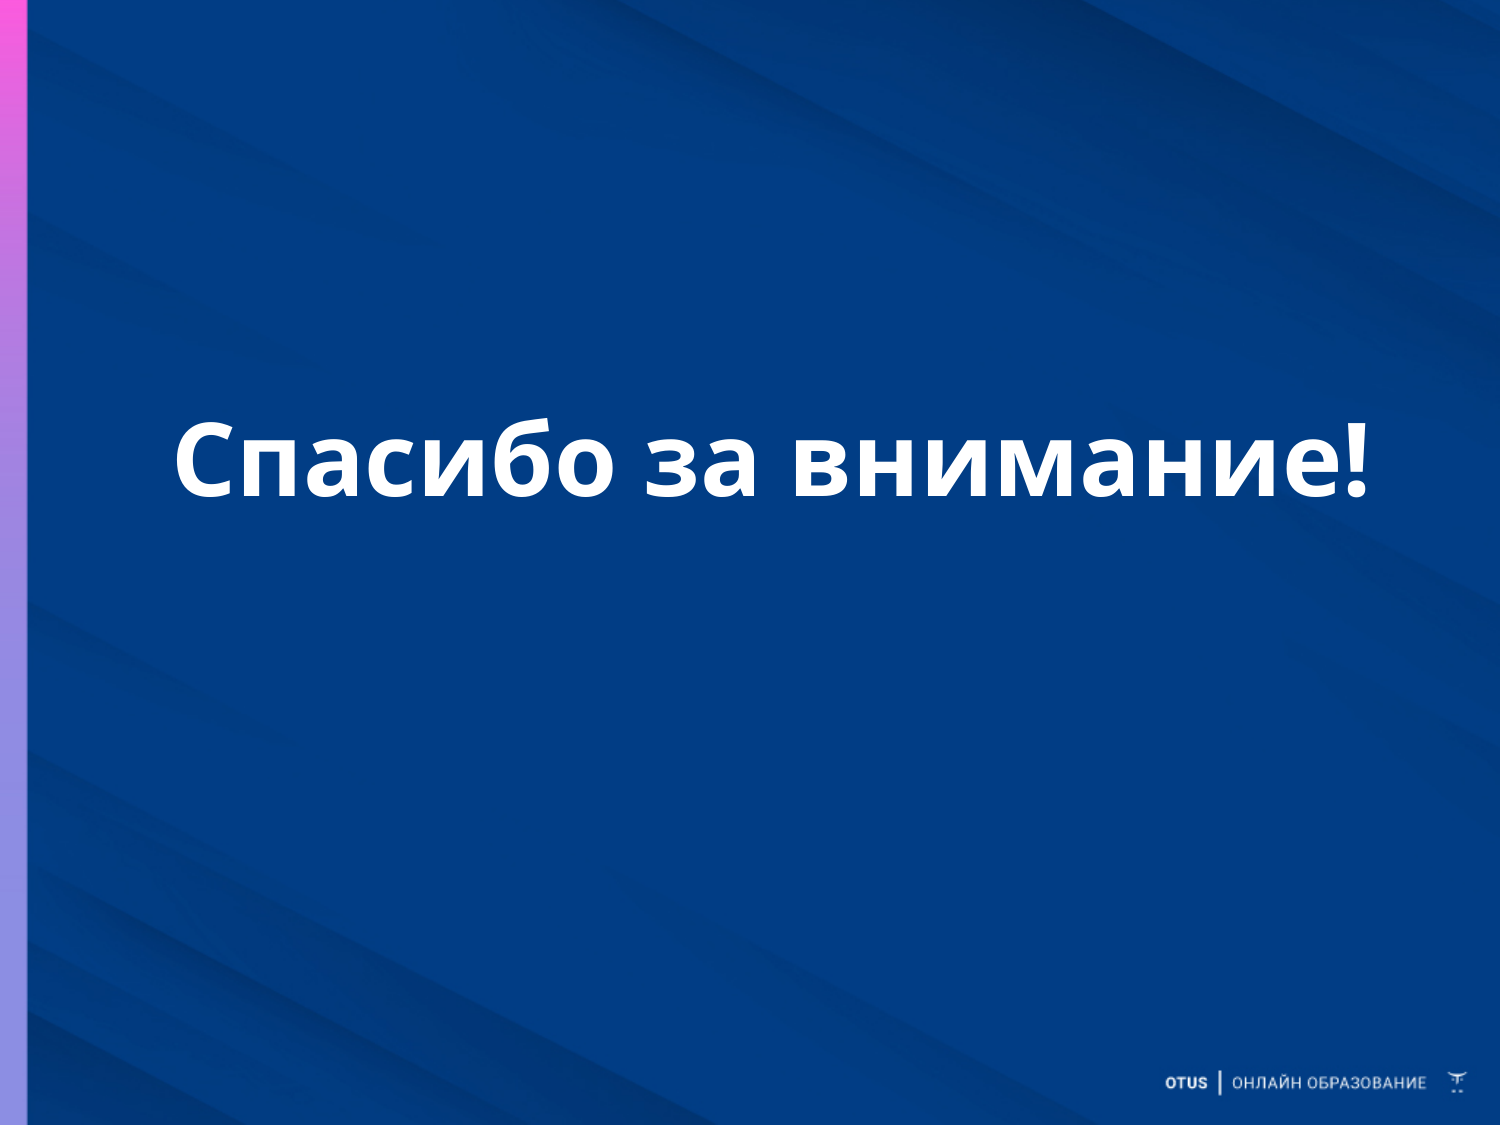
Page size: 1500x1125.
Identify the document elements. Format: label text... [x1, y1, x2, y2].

picture [0, 0, 1500, 1125]
title Спасибо за внимание! [156, 86, 1397, 982]
